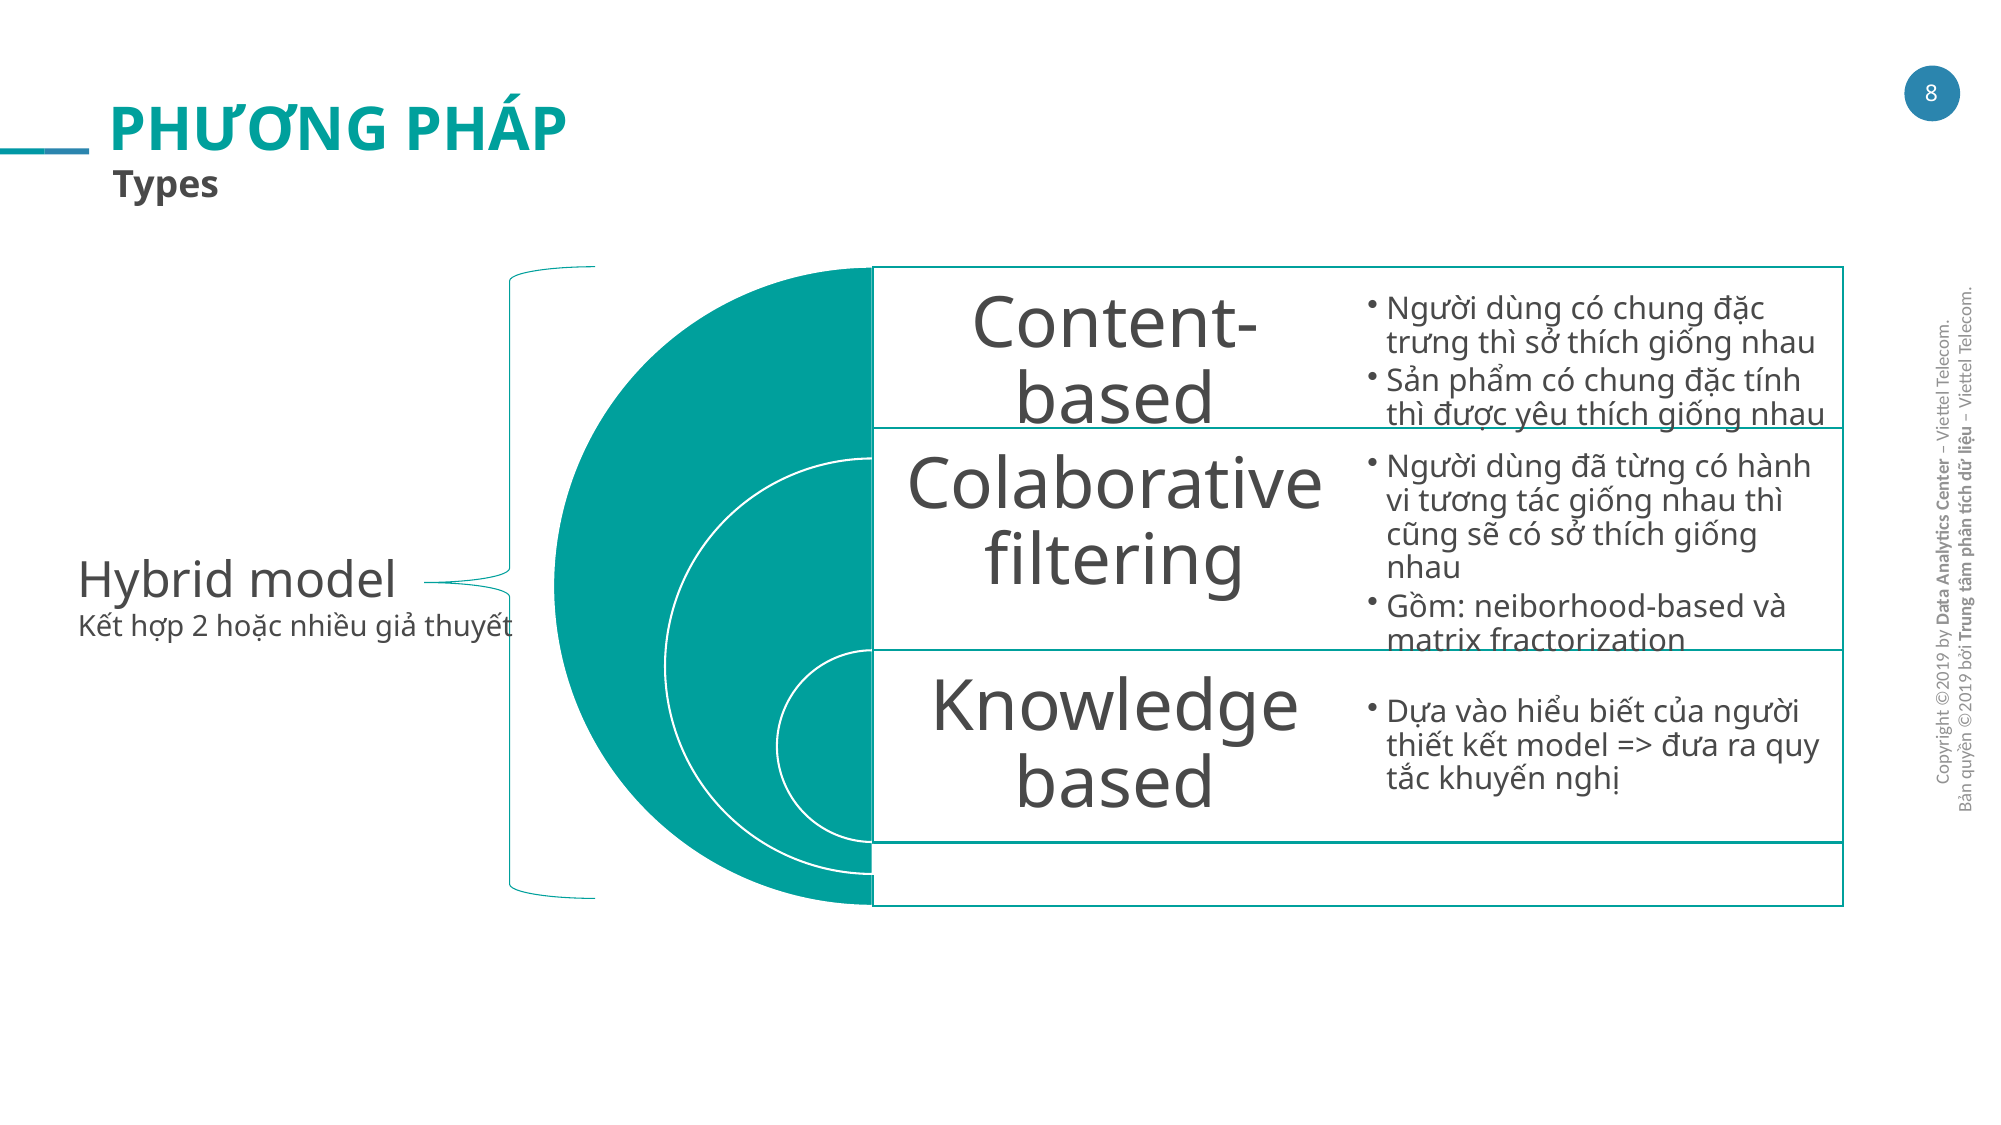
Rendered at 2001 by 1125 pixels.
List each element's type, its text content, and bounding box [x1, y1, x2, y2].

text_box Types [97, 152, 705, 214]
text_box PHƯƠNG PHÁP [94, 86, 891, 148]
text_box [509, 267, 553, 898]
text_box Hybrid model Kết hợp 2 hoặc nhiều giả thuyết [63, 539, 529, 650]
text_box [553, 266, 1844, 906]
